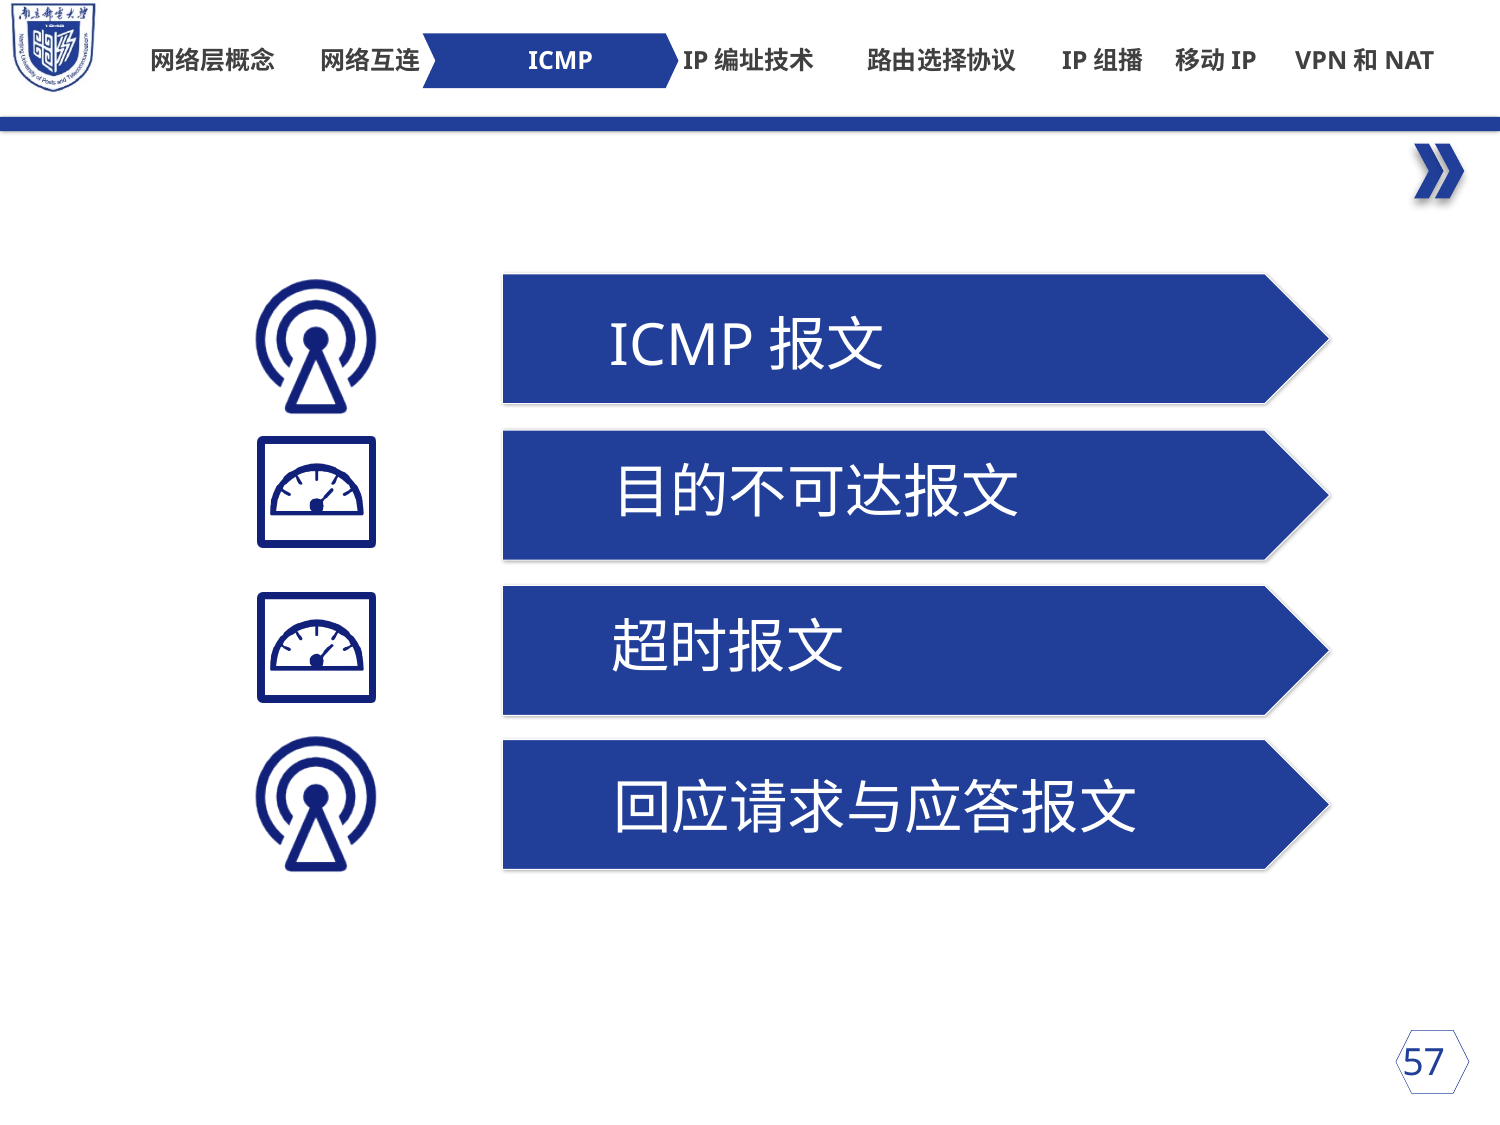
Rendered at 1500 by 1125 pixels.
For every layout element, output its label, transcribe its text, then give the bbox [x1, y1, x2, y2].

text_box [421, 32, 672, 44]
text_box 超时报文 [596, 602, 860, 687]
text_box [501, 272, 1332, 405]
picture [257, 588, 376, 706]
text_box [421, 75, 673, 90]
text_box [501, 584, 1332, 717]
picture [257, 432, 376, 551]
text_box 路由选择协议 [833, 44, 994, 75]
picture [0, 0, 108, 93]
text_box [501, 429, 1332, 562]
text_box [501, 738, 1332, 871]
text_box [0, 116, 1500, 132]
text_box 移动IP [1212, 44, 1256, 75]
text_box 57 [1363, 1030, 1494, 1092]
text_box IP组播 [994, 44, 1212, 75]
text_box VPN和NAT [1256, 44, 1474, 75]
text_box ICMP报文 [595, 299, 1136, 385]
text_box 目的不可达报文 [597, 446, 1036, 532]
text_box ICMP [452, 44, 670, 75]
picture [240, 729, 392, 881]
text_box 网络层概念 [108, 44, 261, 75]
text_box 网络互连 [261, 44, 452, 75]
text_box 回应请求与应答报文 [598, 762, 1153, 848]
text_box IP编址技术 [670, 44, 833, 75]
picture [240, 271, 392, 423]
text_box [1414, 143, 1465, 199]
